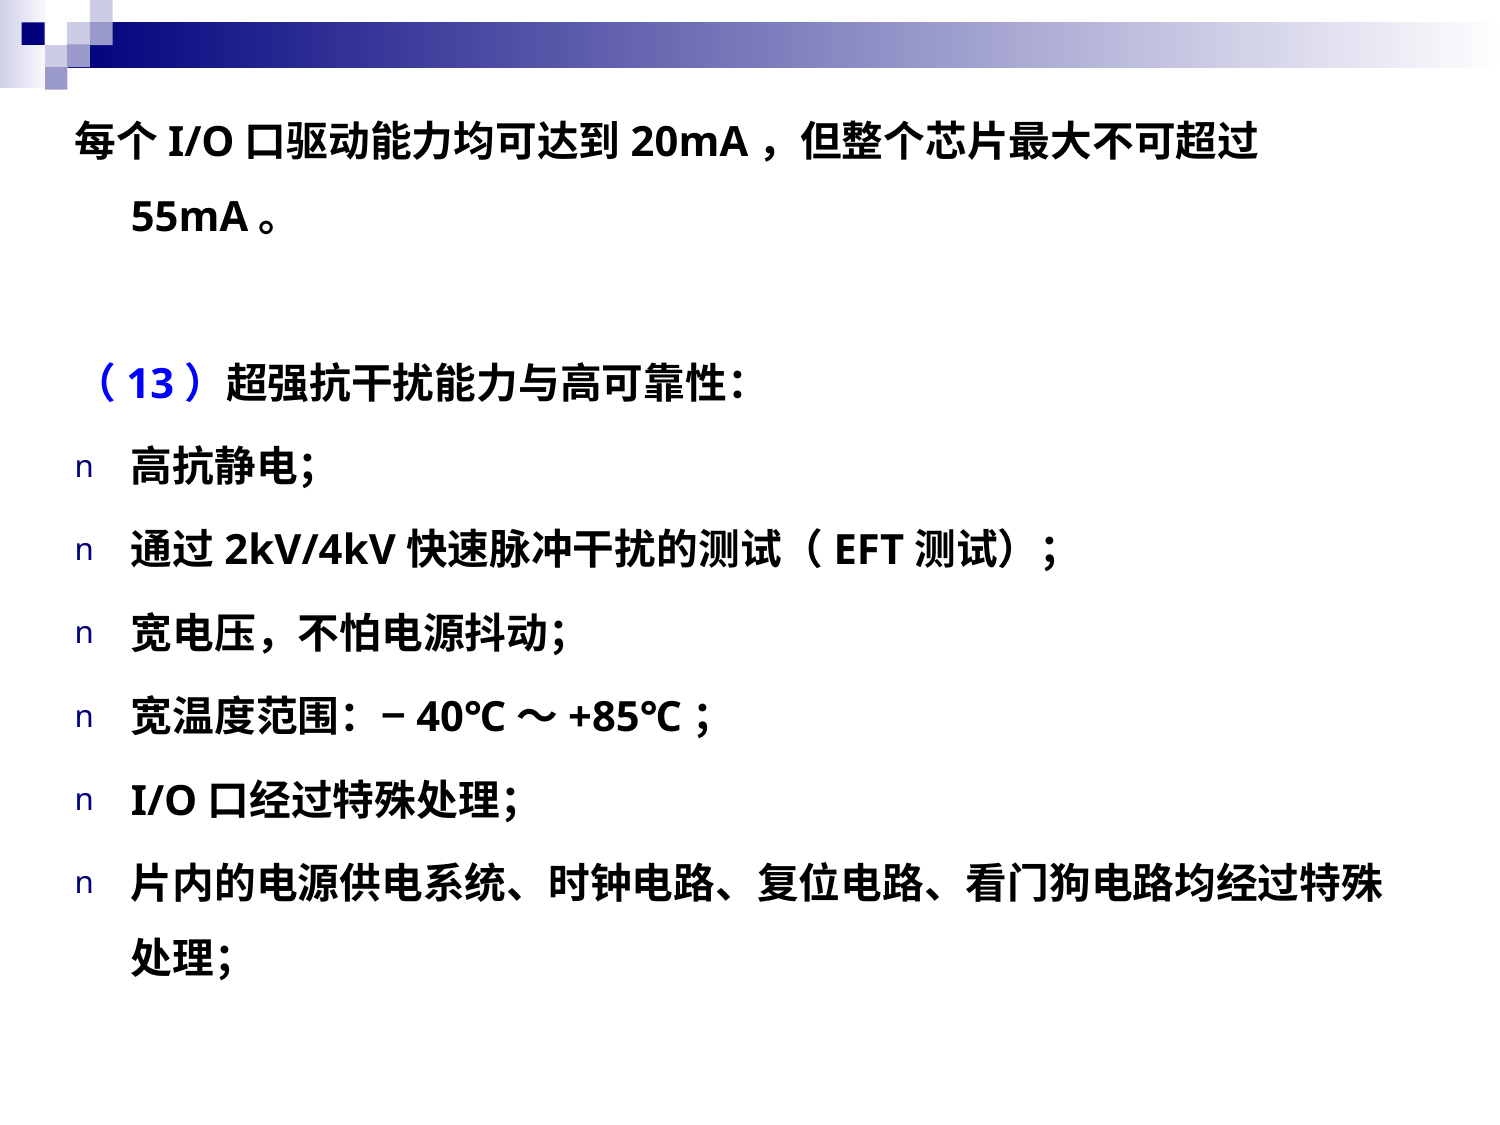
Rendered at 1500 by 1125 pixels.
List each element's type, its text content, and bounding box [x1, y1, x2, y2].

list 每个I/O口驱动能力均可达到20mA，但整个芯片最大不可超过55mA。 （13）超强抗干扰能力与高可靠性： 高抗静电； 通过2kV/4kV快速脉冲干扰的测试（EFT测试）； 宽电压，不怕电源抖动； 宽温度范围：−40℃～+85℃； I/O口经过特殊处理； 片内的电源供电系统、时钟电路、复位电路、看门狗电路均经过特殊处理； [59, 82, 1411, 1043]
